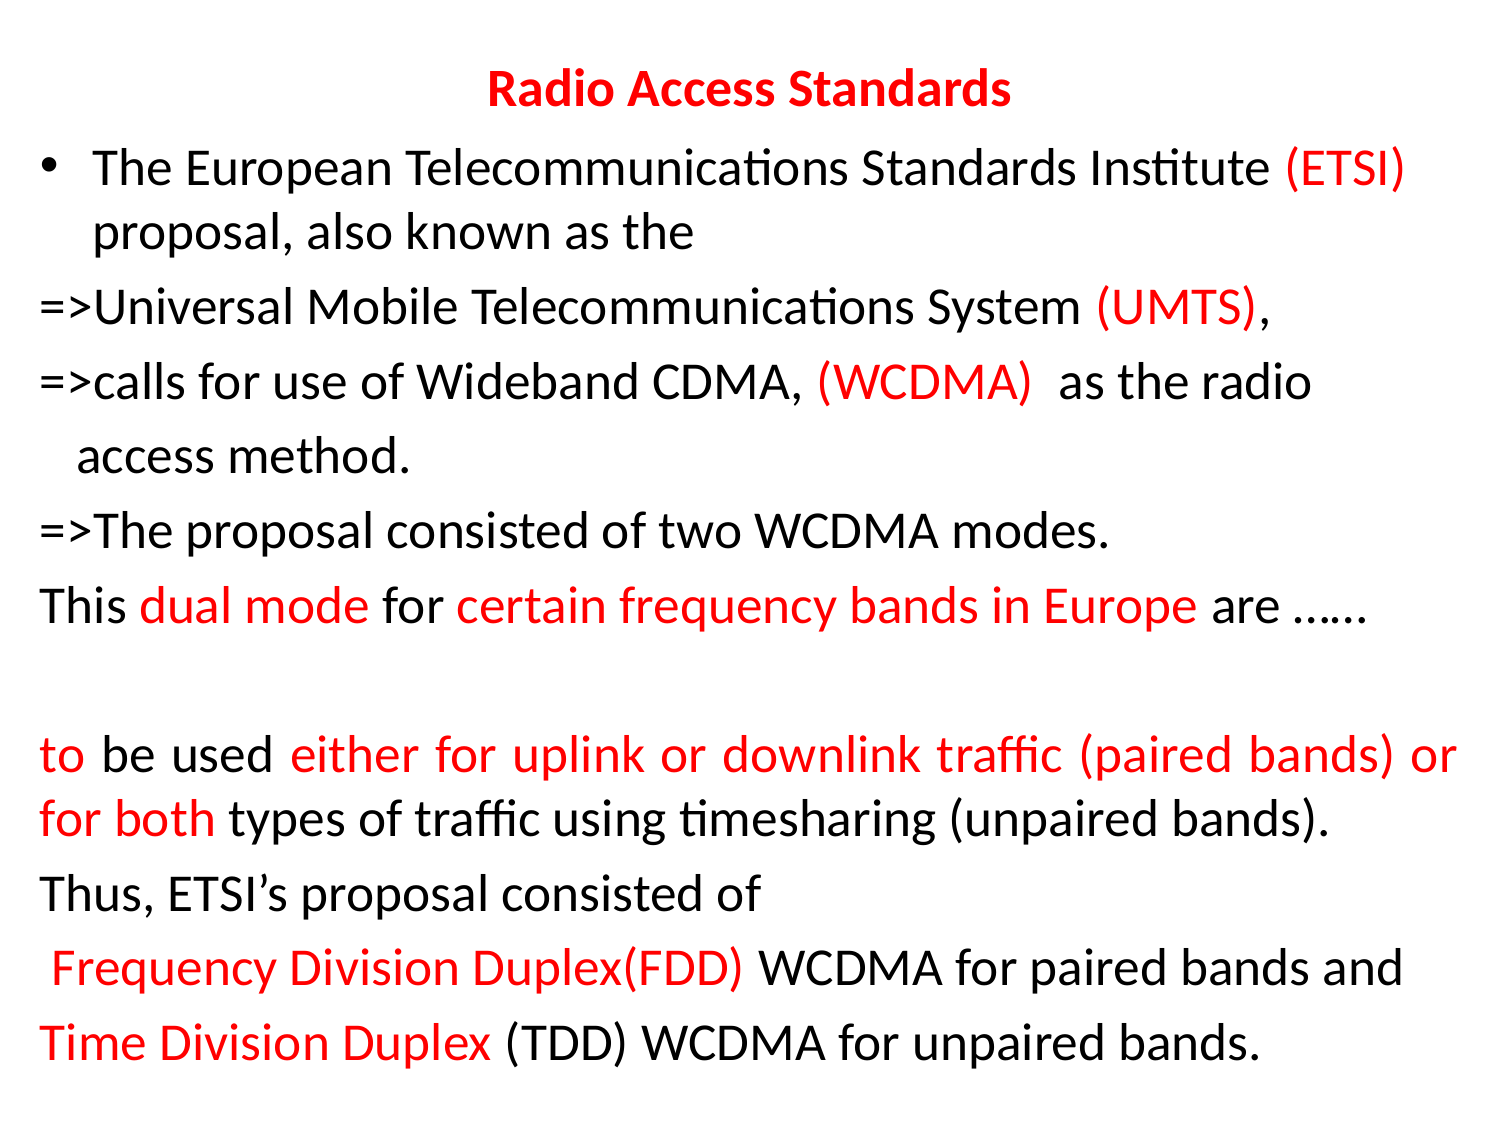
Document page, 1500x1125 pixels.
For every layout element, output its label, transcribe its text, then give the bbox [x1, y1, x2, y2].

title Radio Access Standards [75, 45, 1425, 125]
list The European Telecommunications Standards Institute (ETSI) proposal, also known as the =>Universal Mobile Telecommunications System (UMTS), =>calls for use of Wideband CDMA, (WCDMA) as the radio access method. =>The proposal consisted of two WCDMA modes. This dual mode for certain frequency bands in Europe are …… to be used either for uplink or downlink traffic (paired bands) or for both types of traffic using timesharing (unpaired bands). Thus, ETSI’s proposal consisted of Frequency Division Duplex(FDD) WCDMA for paired bands and Time Division Duplex (TDD) WCDMA for unpaired bands. [24, 125, 1475, 1100]
